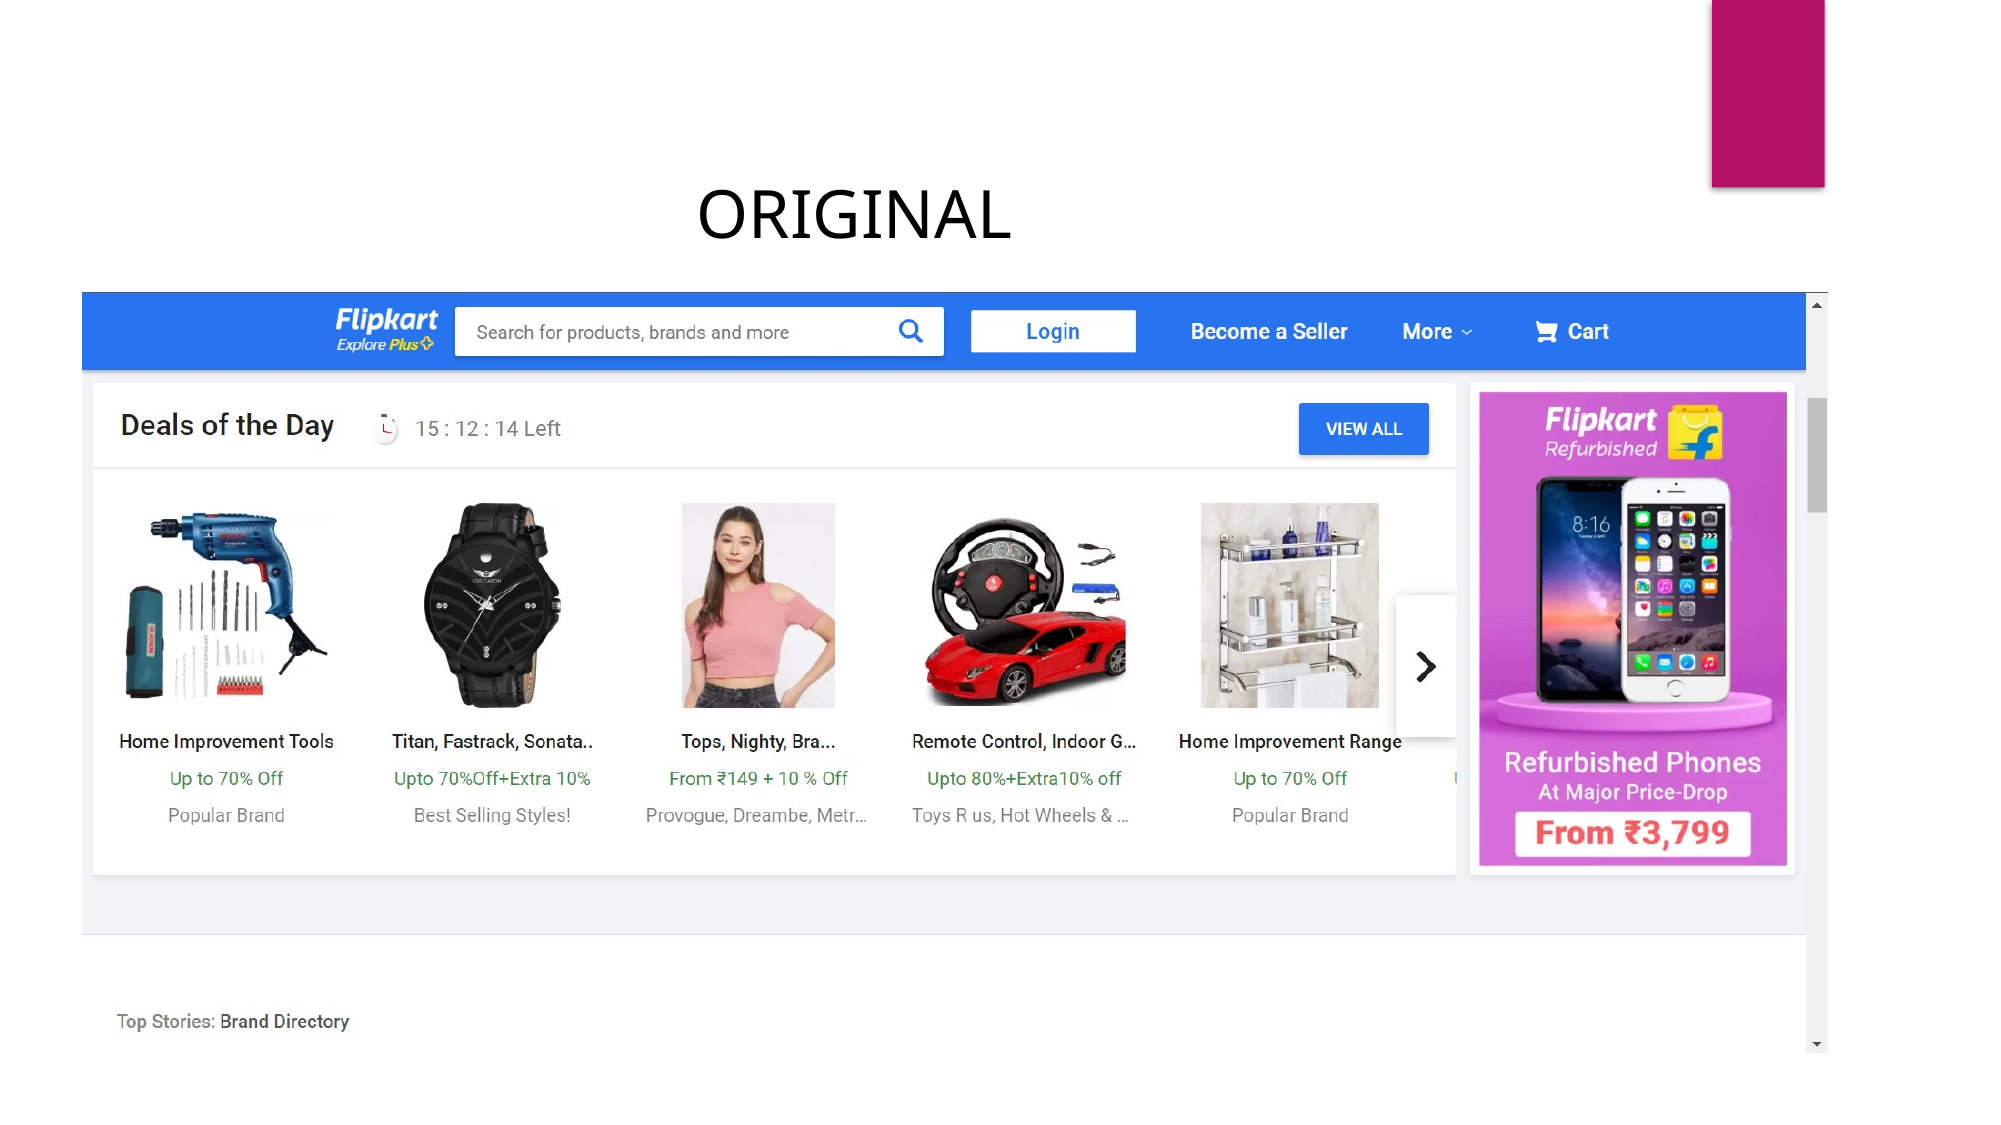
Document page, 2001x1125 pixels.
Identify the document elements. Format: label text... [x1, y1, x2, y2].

text_box ORIGINAL [681, 164, 1354, 289]
picture [82, 291, 1828, 1053]
